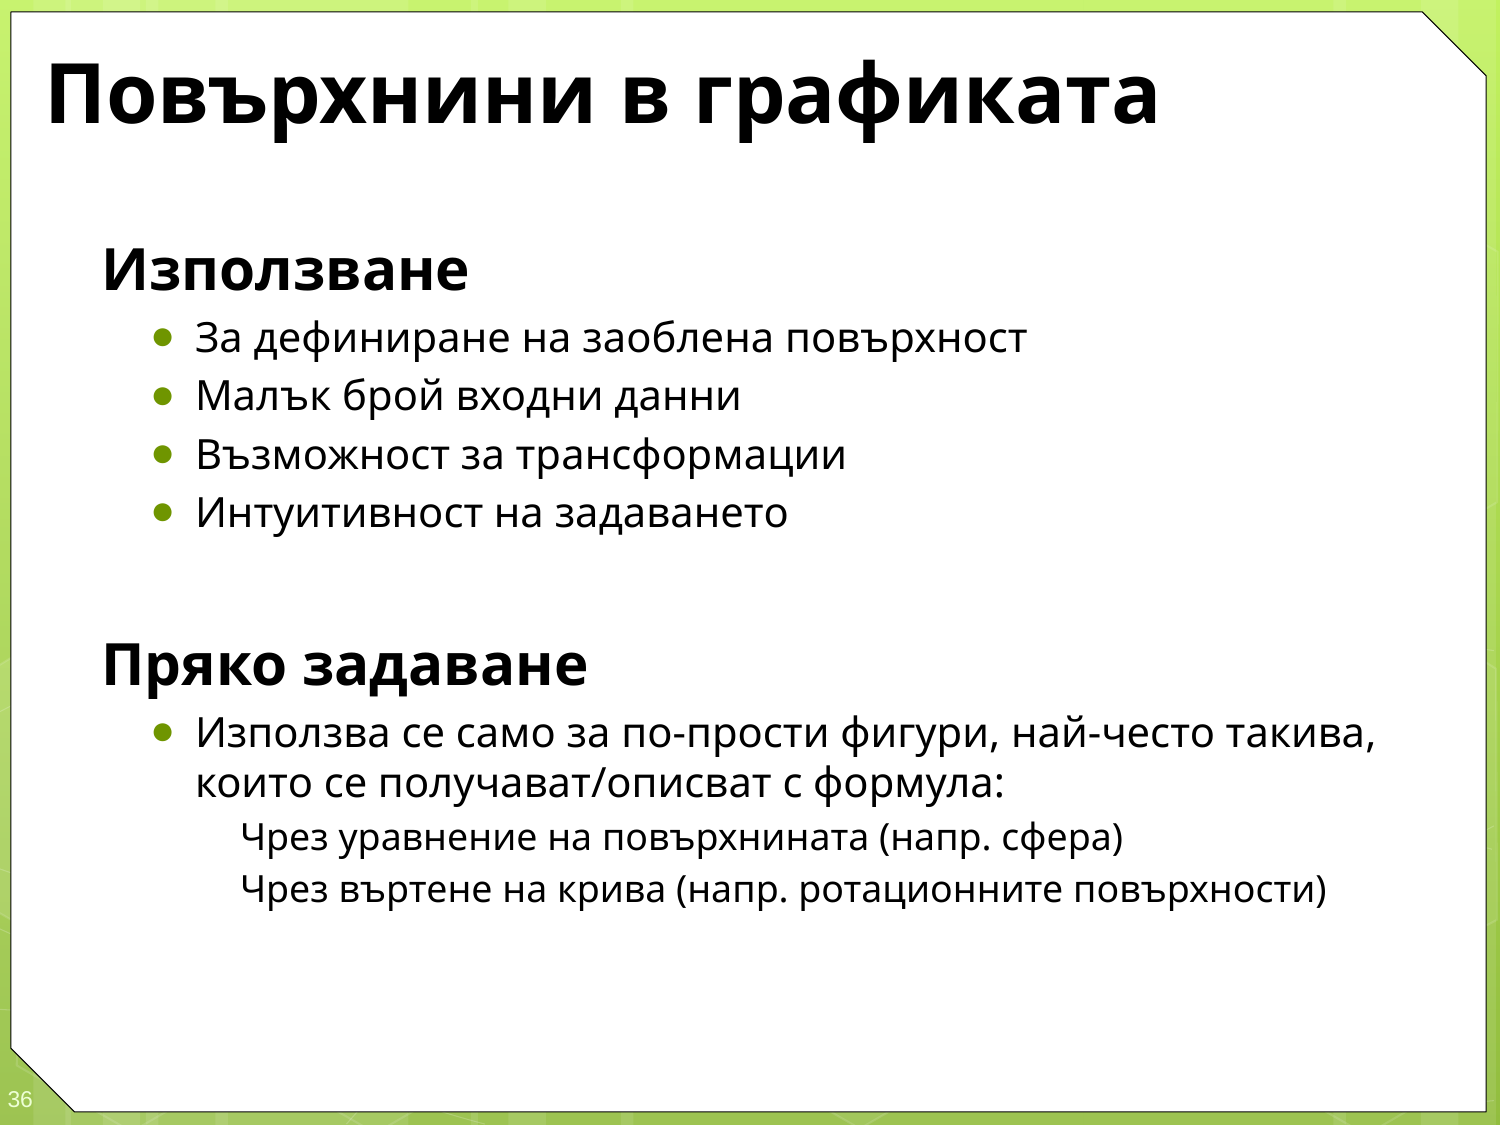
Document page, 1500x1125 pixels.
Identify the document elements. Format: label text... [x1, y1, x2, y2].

title Повърхнини в графиката [29, 37, 1450, 144]
list Използване За дефиниране на заоблена повърхност Малък брой входни данни Възможност за трансформации Интуитивност на задаването Пряко задаване Използва се само за по-прости фигури, най-често такива, които се получават/описват с формула: Чрез уравнение на повърхнината (напр. сфера) Чрез въртене на крива (напр. ротационните повърхности) [75, 224, 1488, 1113]
